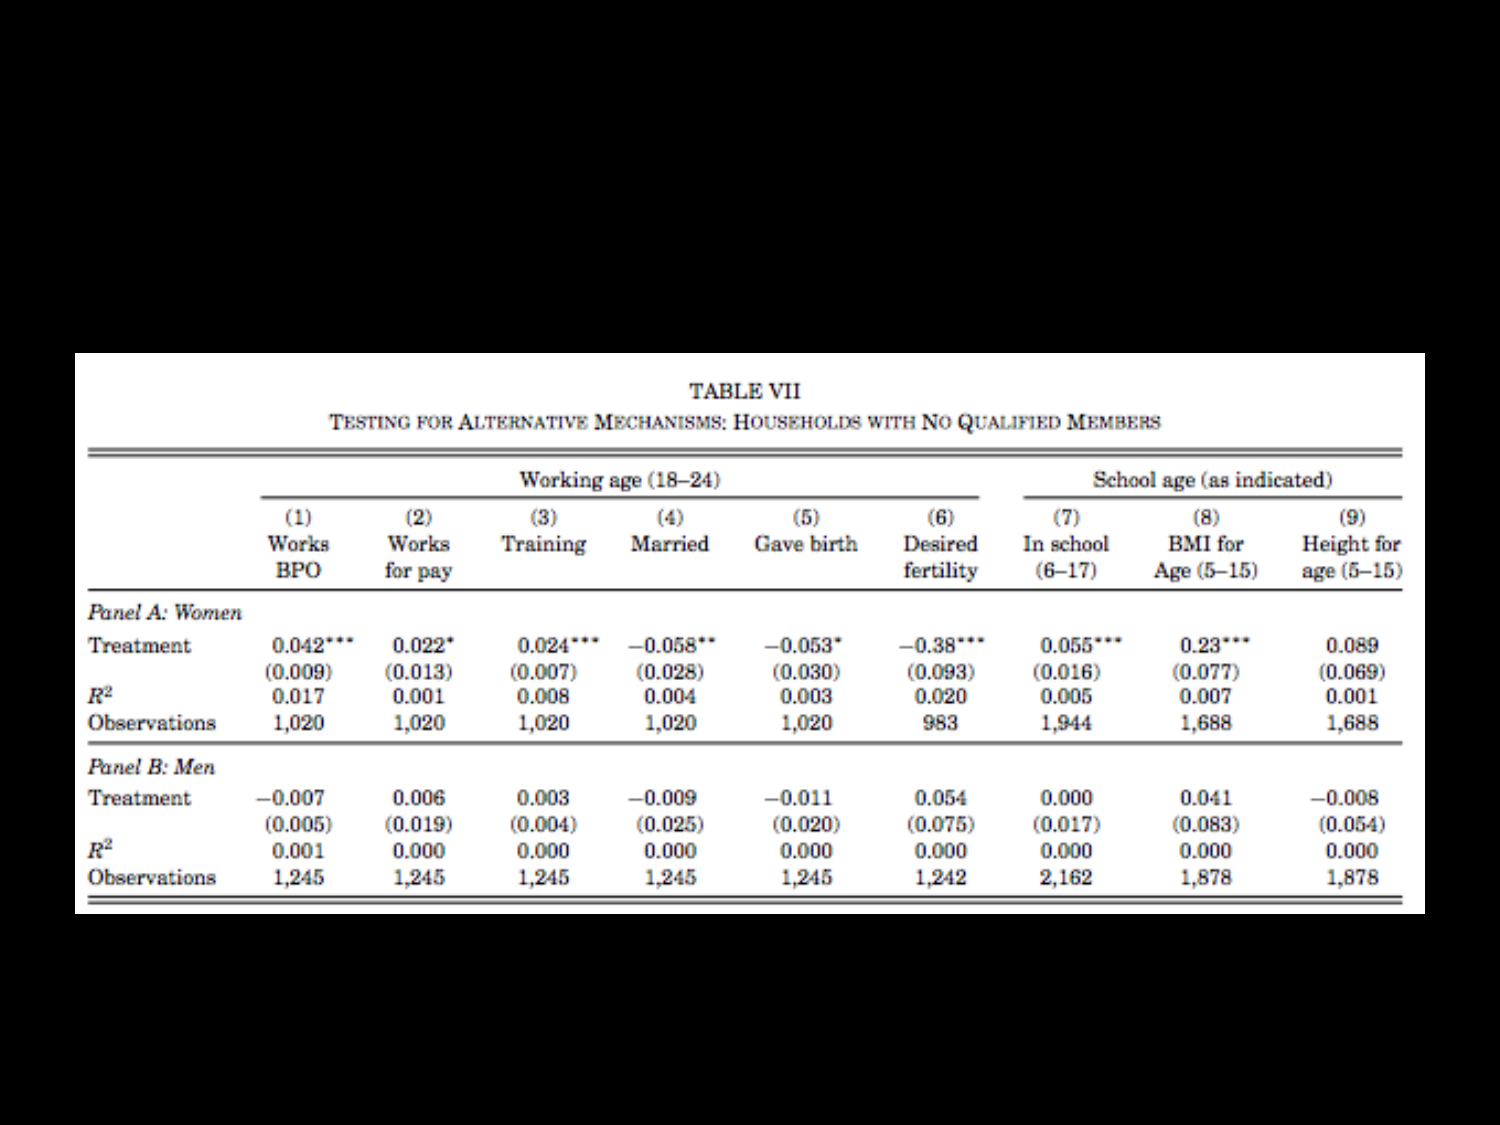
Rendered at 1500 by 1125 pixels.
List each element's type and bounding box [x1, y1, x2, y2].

list [74, 262, 1426, 1006]
